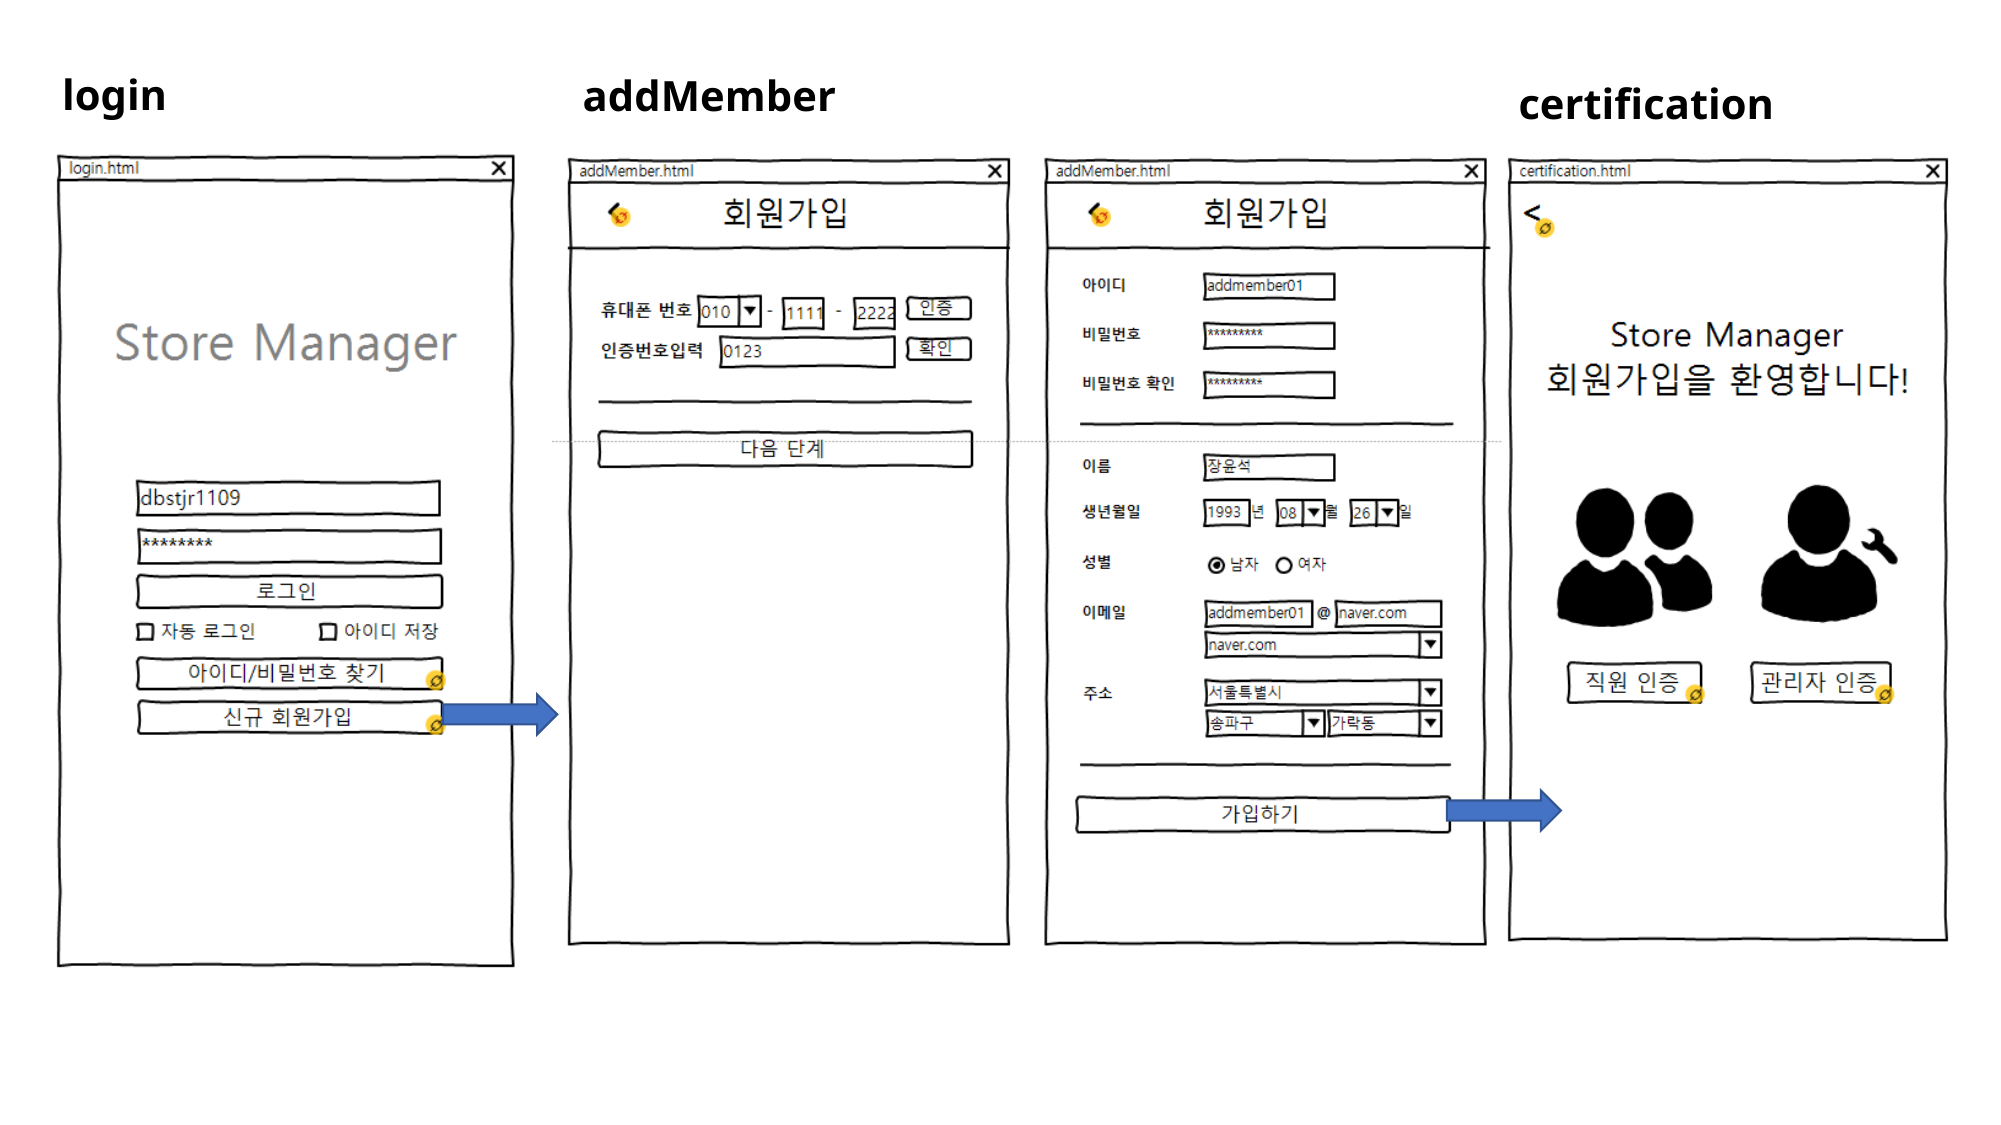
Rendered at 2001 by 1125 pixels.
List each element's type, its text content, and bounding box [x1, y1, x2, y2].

picture [47, 151, 521, 971]
picture [551, 147, 1953, 964]
text_box login [47, 61, 340, 127]
text_box certification [1503, 70, 1796, 136]
text_box [521, 691, 551, 738]
text_box addMember [567, 62, 860, 127]
